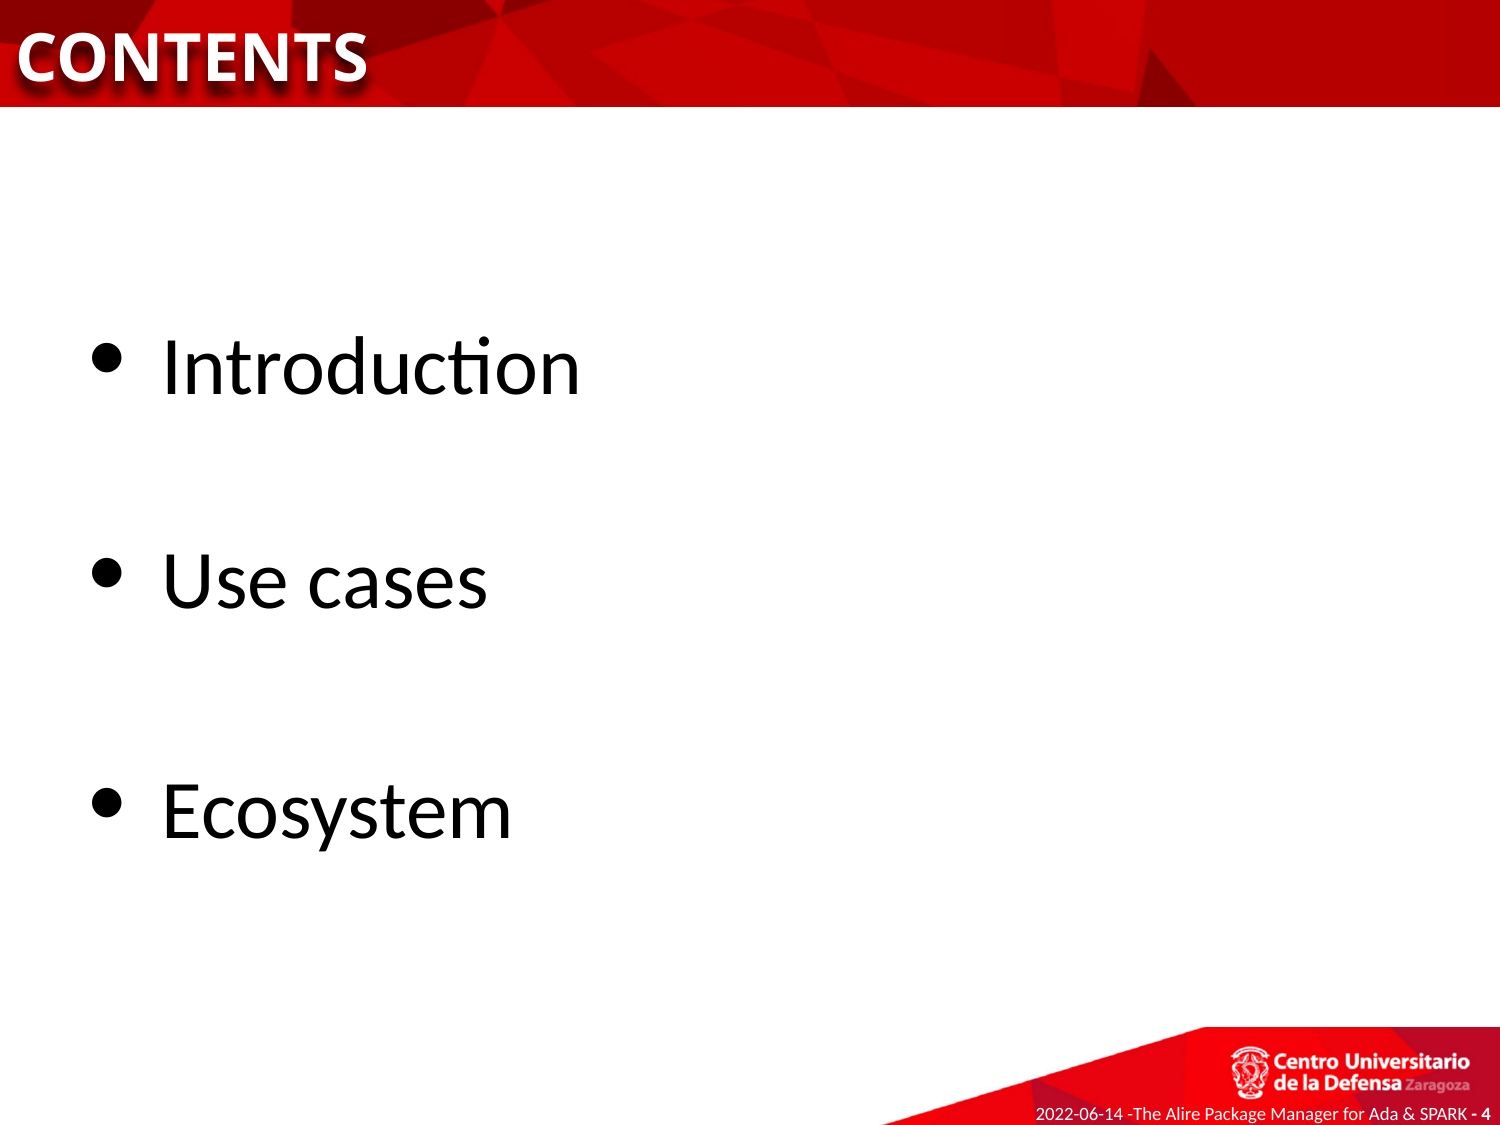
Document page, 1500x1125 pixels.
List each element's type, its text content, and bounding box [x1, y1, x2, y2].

list CONTENTS [0, 0, 1500, 107]
picture [876, 1025, 1500, 1125]
list Introduction Use cases Ecosystem [71, 130, 1435, 1045]
